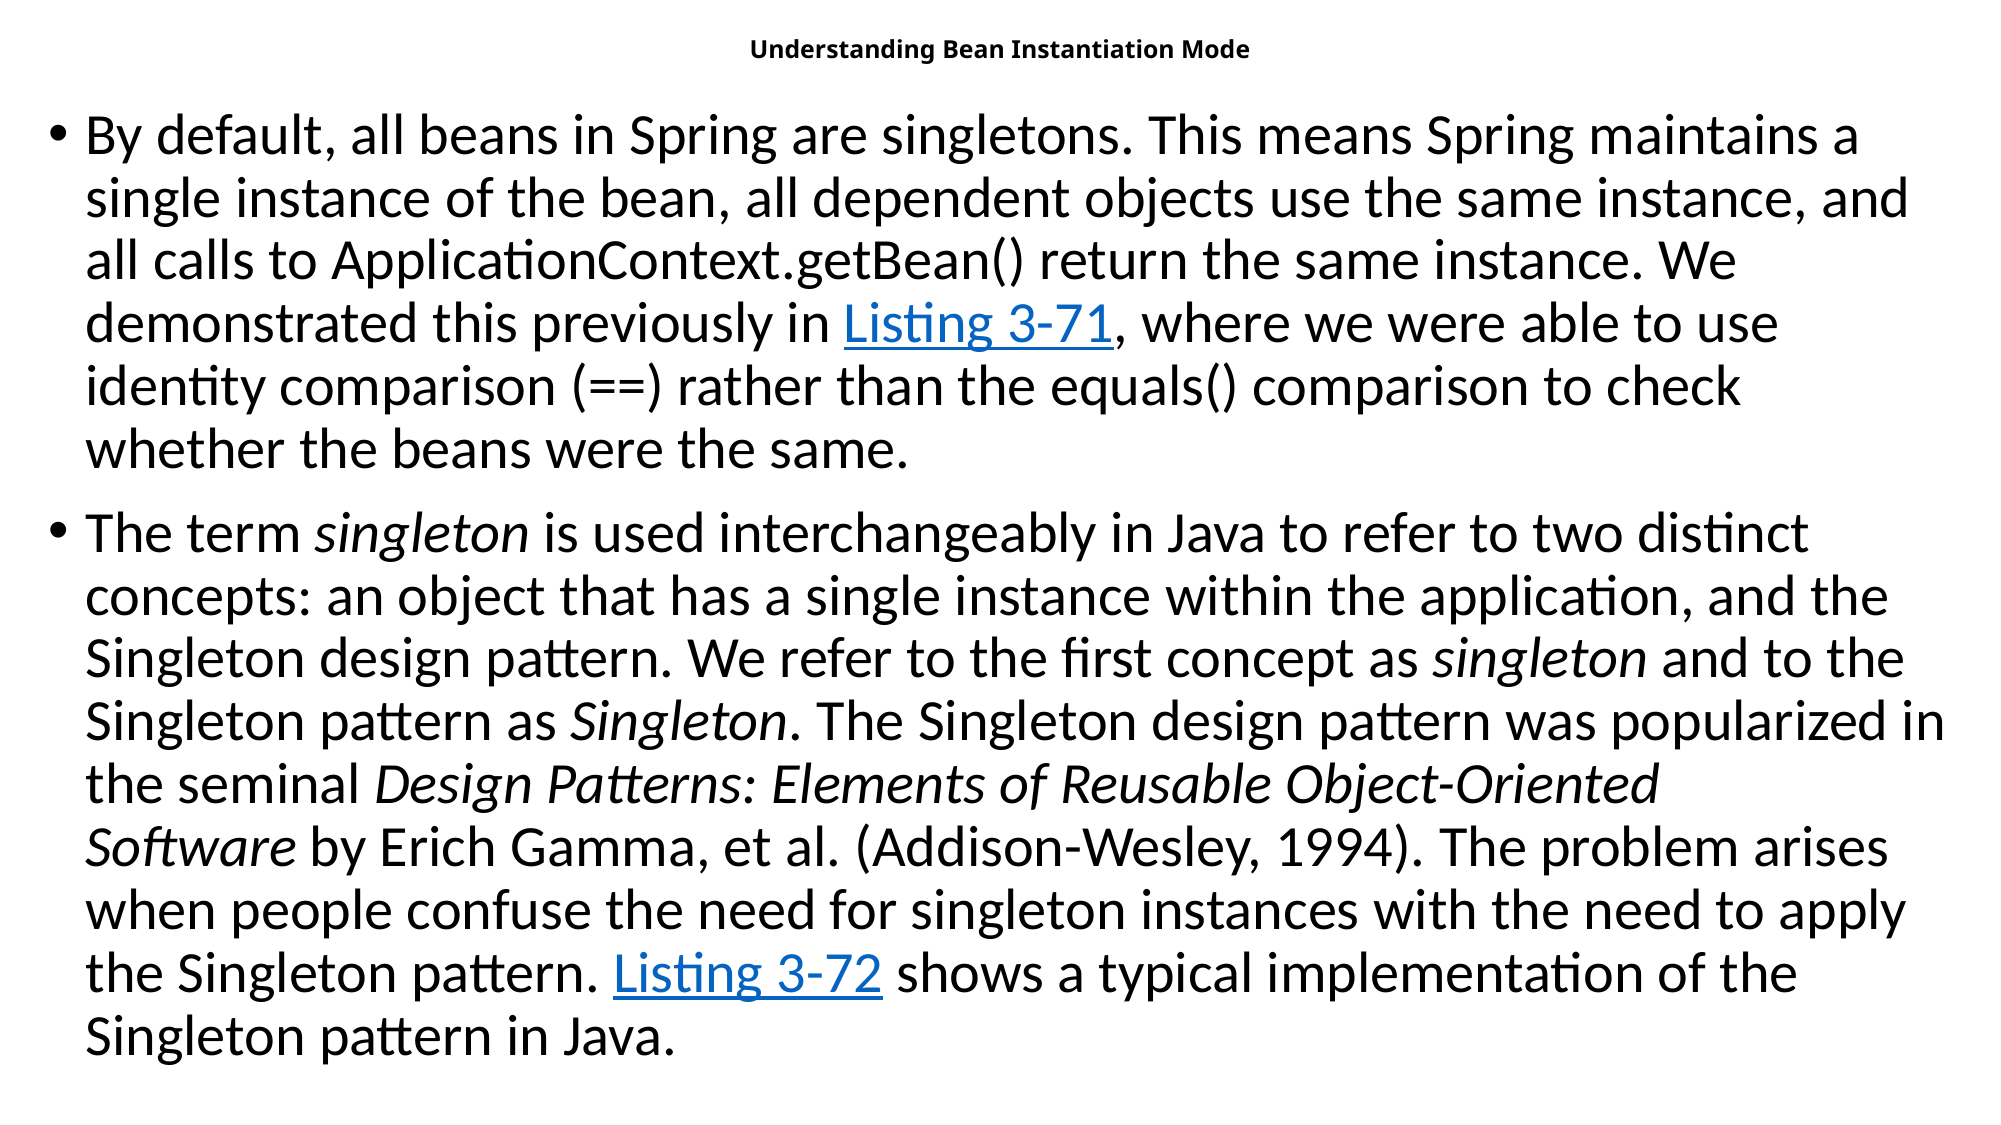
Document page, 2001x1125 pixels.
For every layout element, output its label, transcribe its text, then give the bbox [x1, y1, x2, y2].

title Understanding Bean Instantiation Mode [137, 29, 1863, 72]
list By default, all beans in Spring are singletons. This means Spring maintains a single instance of the bean, all dependent objects use the same instance, and all calls to ApplicationContext.getBean() return the same instance. We demonstrated this previously in Listing 3-71, where we were able to use identity comparison (==) rather than the equals() comparison to check whether the beans were the same. The term singleton is used interchangeably in Java to refer to two distinct concepts: an object that has a single instance within the application, and the Singleton design pattern. We refer to the first concept as singleton and to the Singleton pattern as Singleton. The Singleton design pattern was popularized in the seminal Design Patterns: Elements of Reusable Object-Oriented Software by Erich Gamma, et al. (Addison-Wesley, 1994). The problem arises when people confuse the need for singleton instances with the need to apply the Singleton pattern. Listing 3-72 shows a typical implementation of the Singleton pattern in Java. [33, 96, 1967, 1104]
